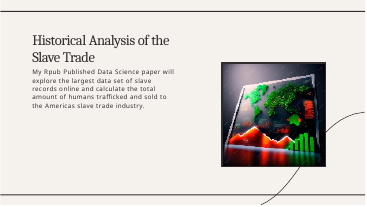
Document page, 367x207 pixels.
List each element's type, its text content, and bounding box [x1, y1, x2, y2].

text_box My Rpub Published Data Science paper will explore the largest data set of slave records online and calculate the total amount of humans trafficked and sold to the Americas slave trade industry. [30, 65, 179, 110]
title Historical Analysis of the Slave Trade [30, 28, 176, 66]
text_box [221, 62, 366, 206]
